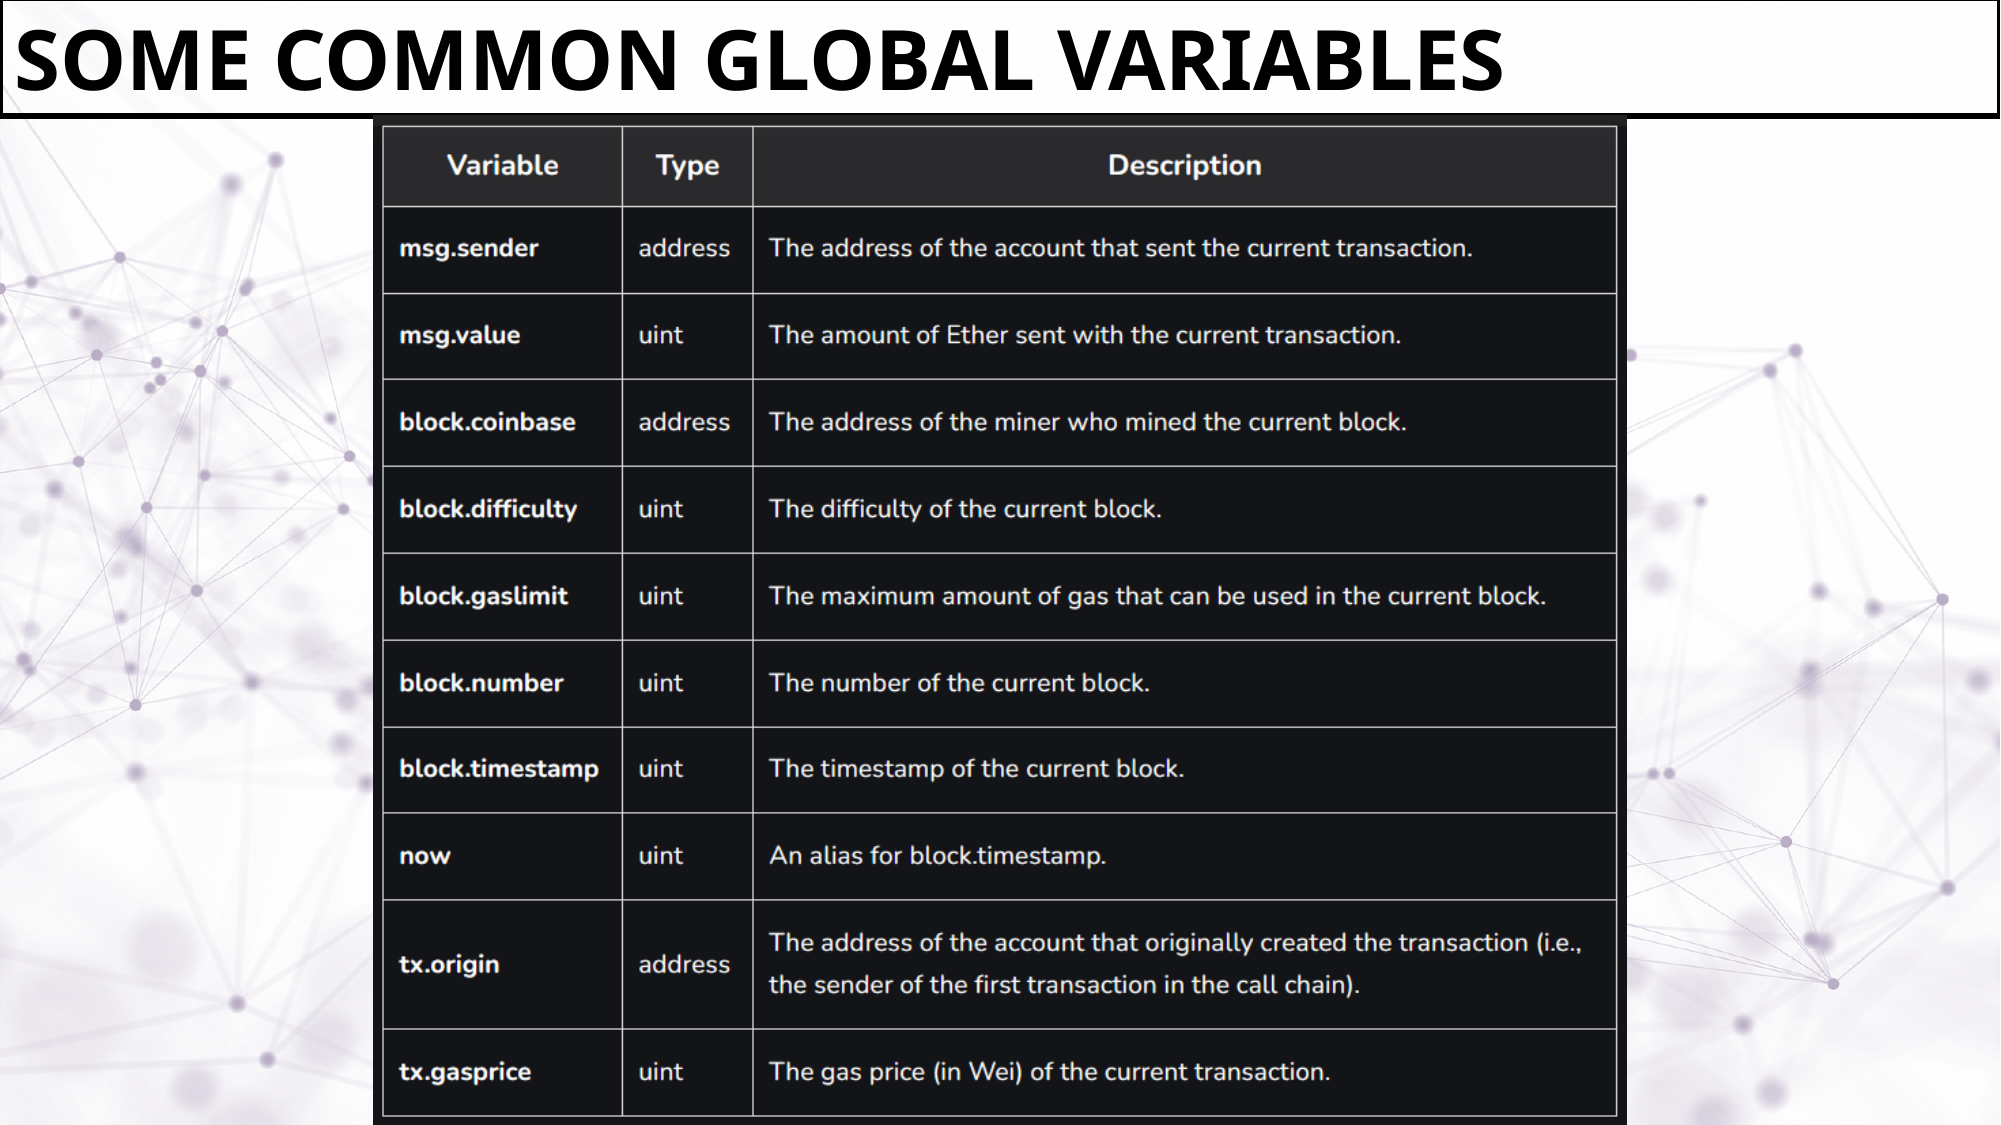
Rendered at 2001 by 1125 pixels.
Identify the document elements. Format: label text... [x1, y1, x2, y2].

picture [373, 115, 1627, 1125]
text_box SOME COMMON GLOBAL VARIABLES [0, 0, 2000, 116]
